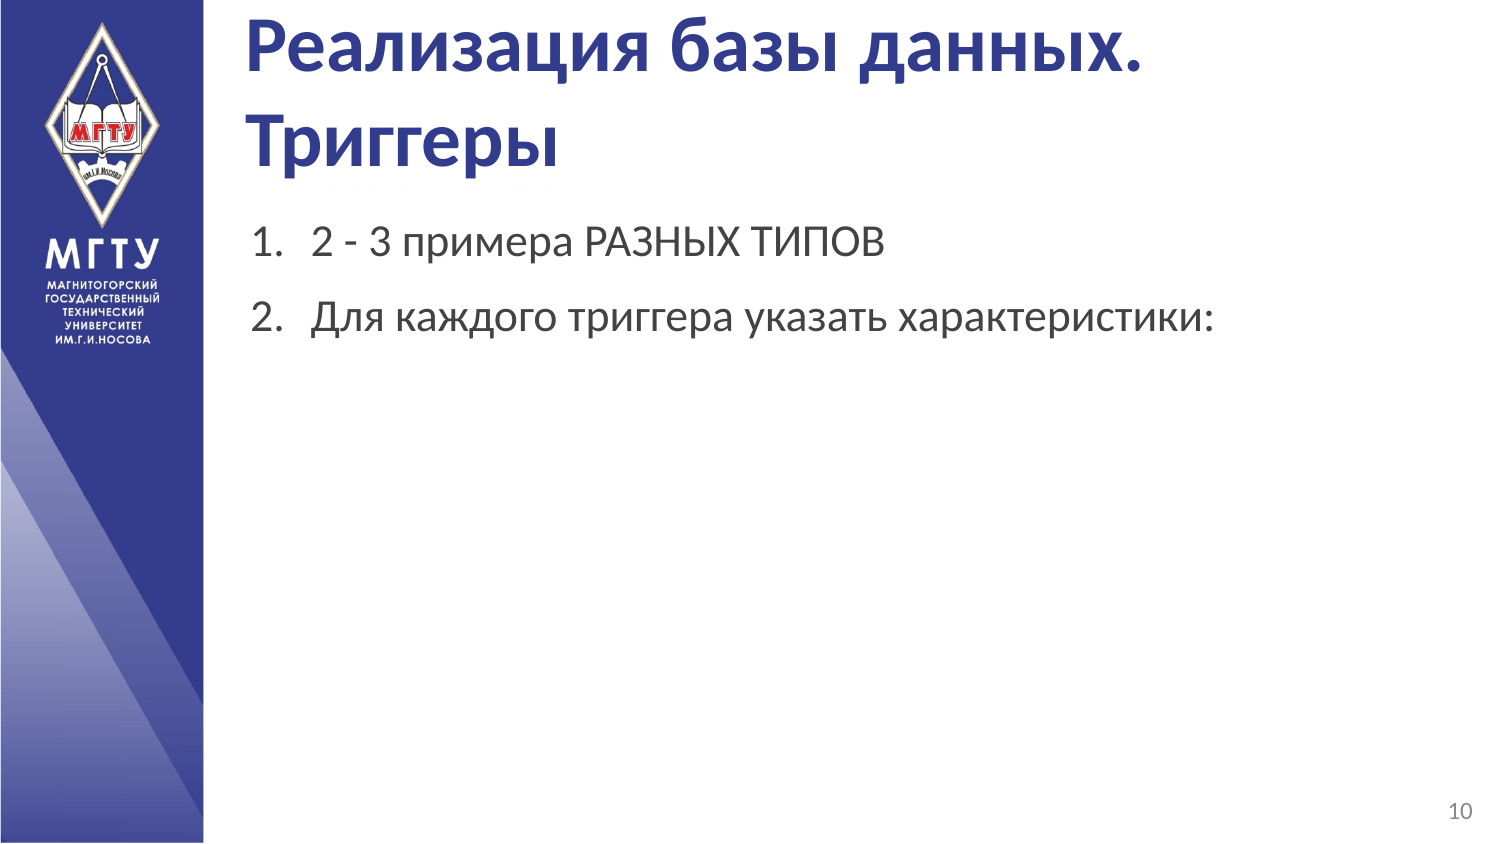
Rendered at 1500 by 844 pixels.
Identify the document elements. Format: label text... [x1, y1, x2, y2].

list 2 - 3 примера РАЗНЫХ ТИПОВ Для каждого триггера указать характеристики: [220, 202, 1469, 670]
slide_number 10 [1137, 786, 1488, 832]
title Реализация базы данных. Триггеры [230, 0, 1459, 174]
picture [0, 0, 205, 844]
